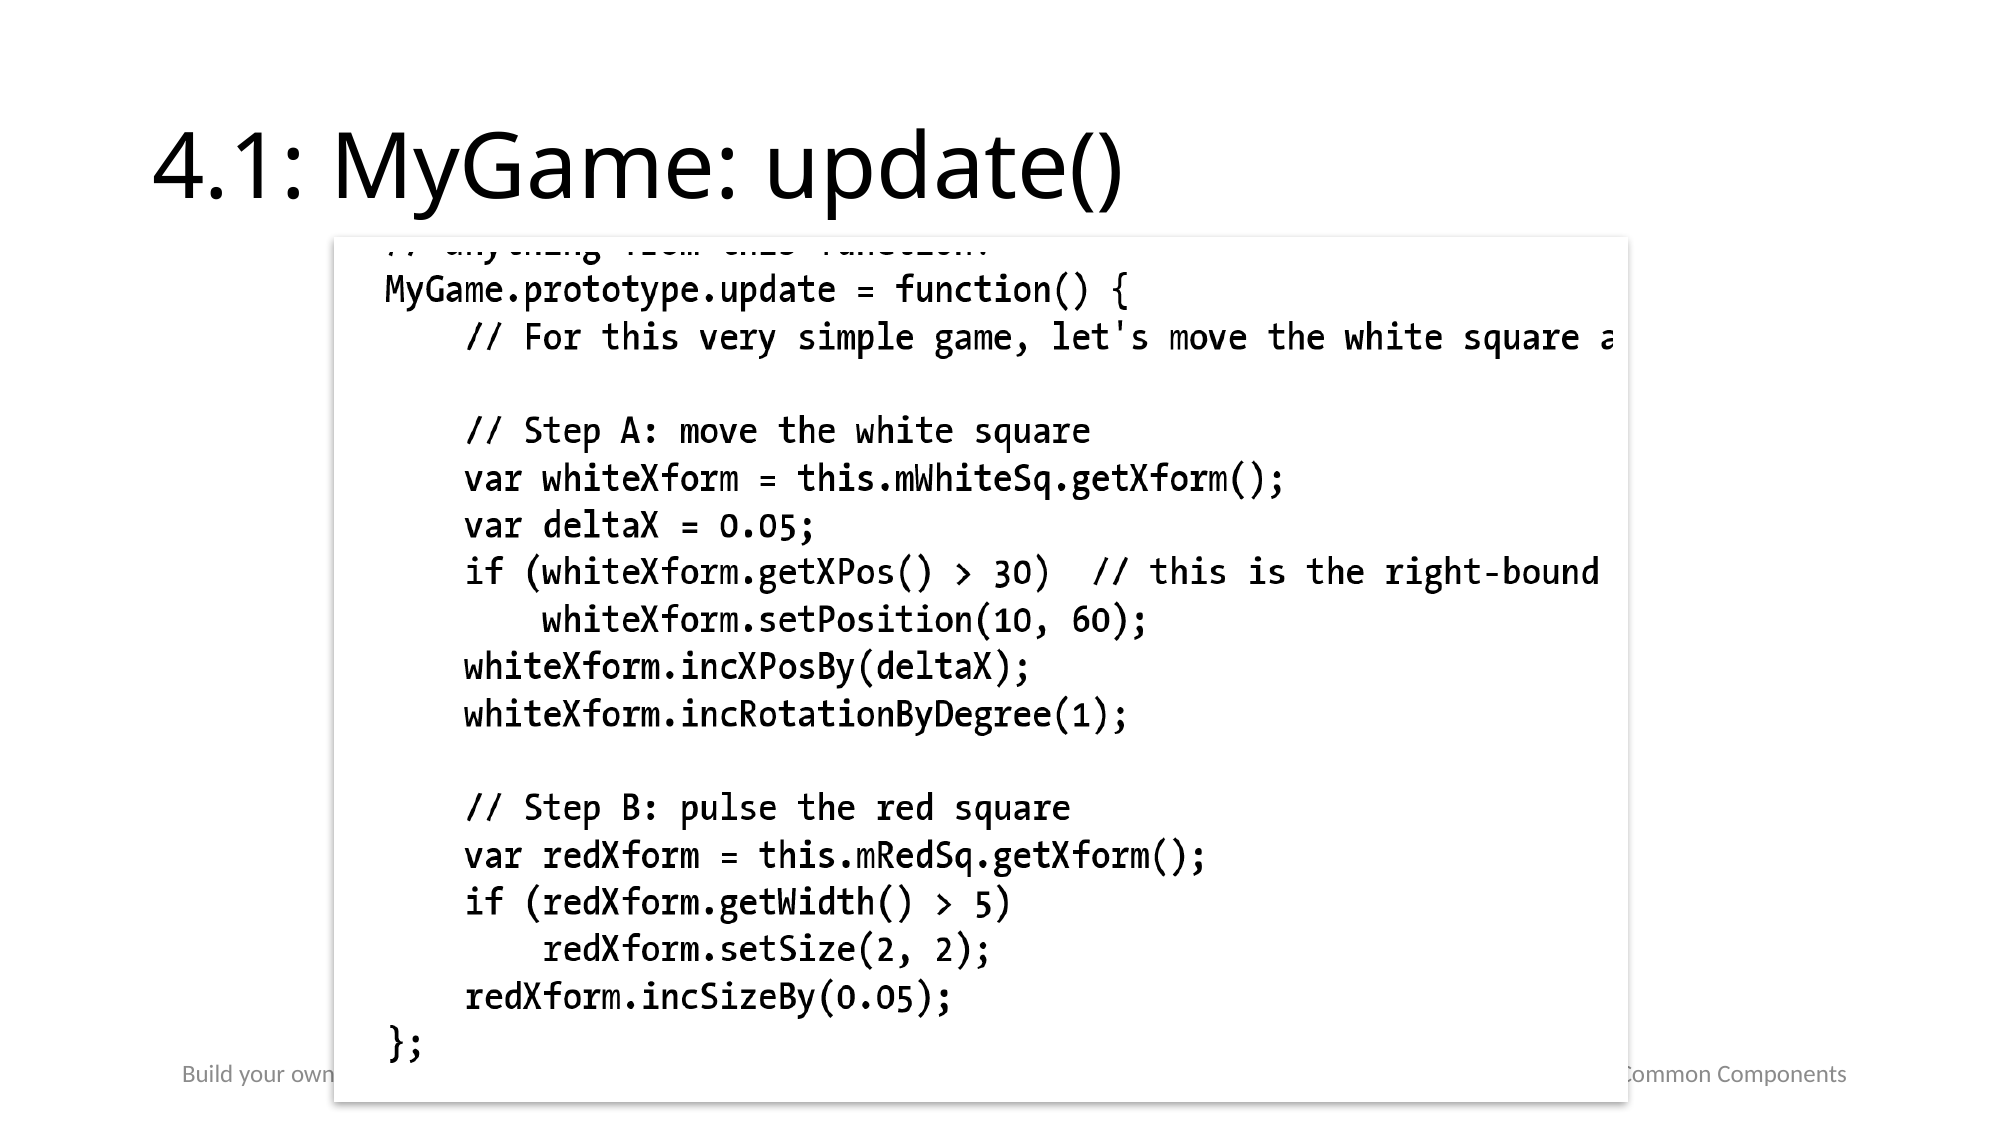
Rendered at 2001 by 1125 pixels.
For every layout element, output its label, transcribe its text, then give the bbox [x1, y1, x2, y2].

title 4.1: MyGame: update() [137, 59, 1863, 278]
picture [348, 251, 1614, 1088]
